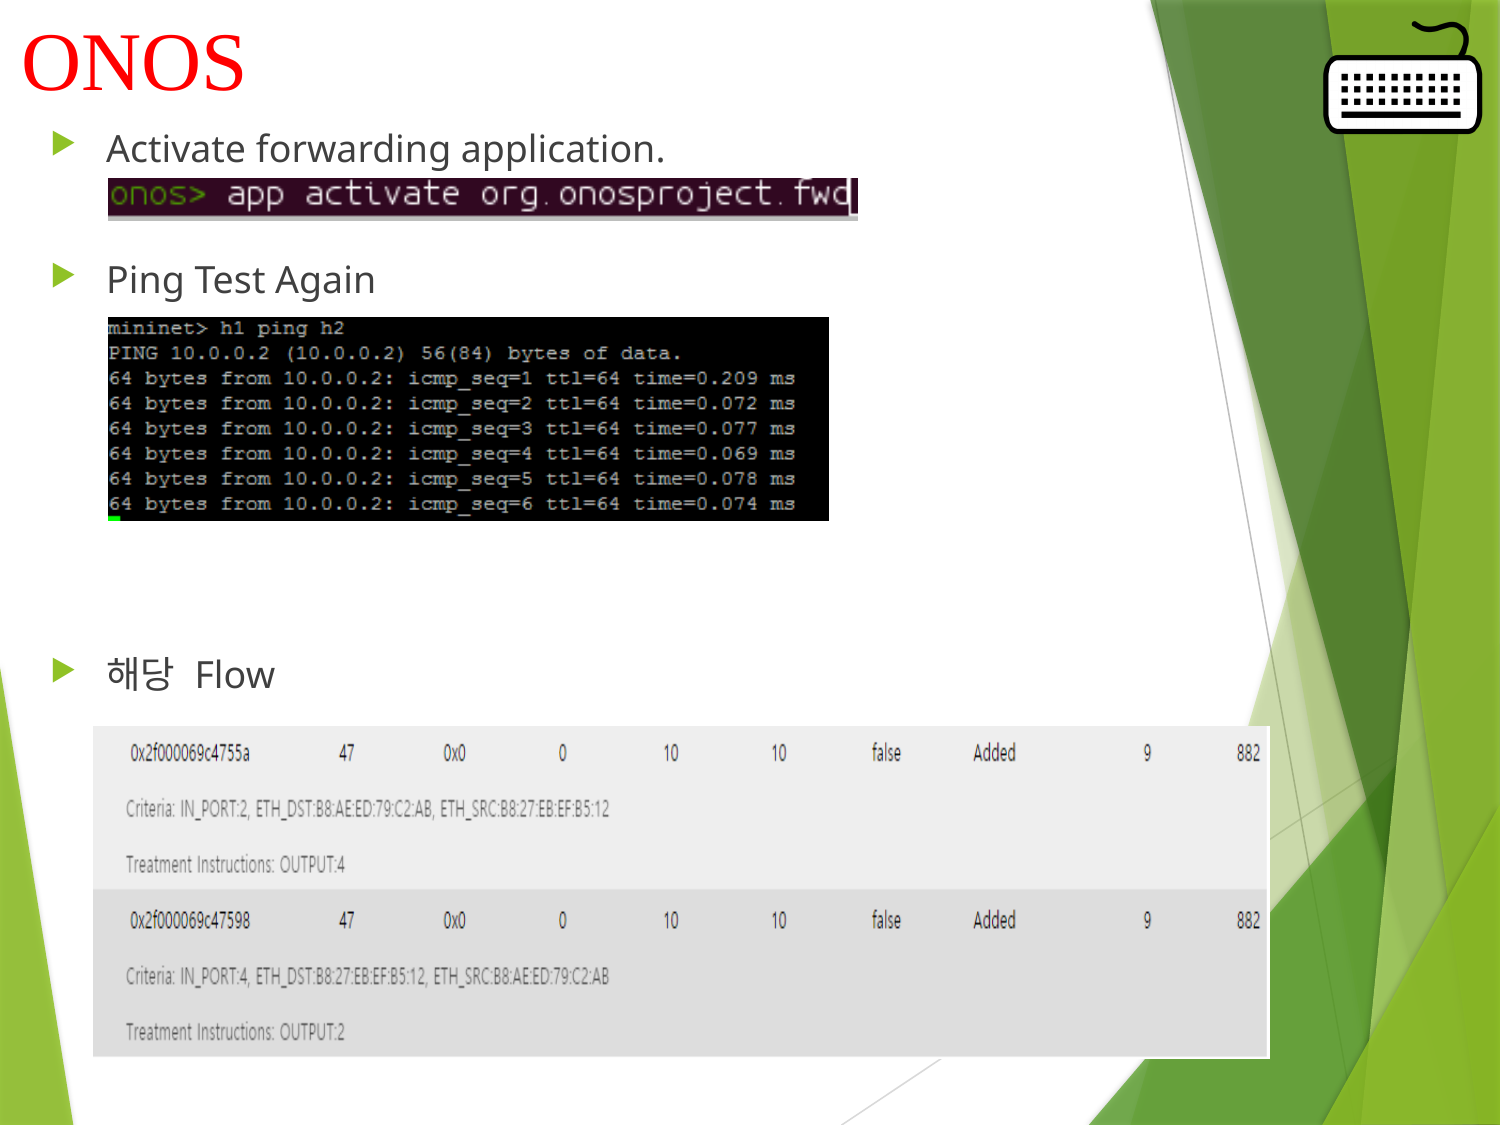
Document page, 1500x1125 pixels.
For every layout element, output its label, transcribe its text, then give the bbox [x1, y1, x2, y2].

picture [107, 316, 829, 521]
picture [107, 178, 858, 221]
picture [93, 725, 1271, 1060]
list Activate forwarding application. Ping Test Again 해당 Flow [34, 117, 1465, 1125]
text_box ONOS [6, 0, 1278, 133]
picture [1283, 0, 1500, 201]
